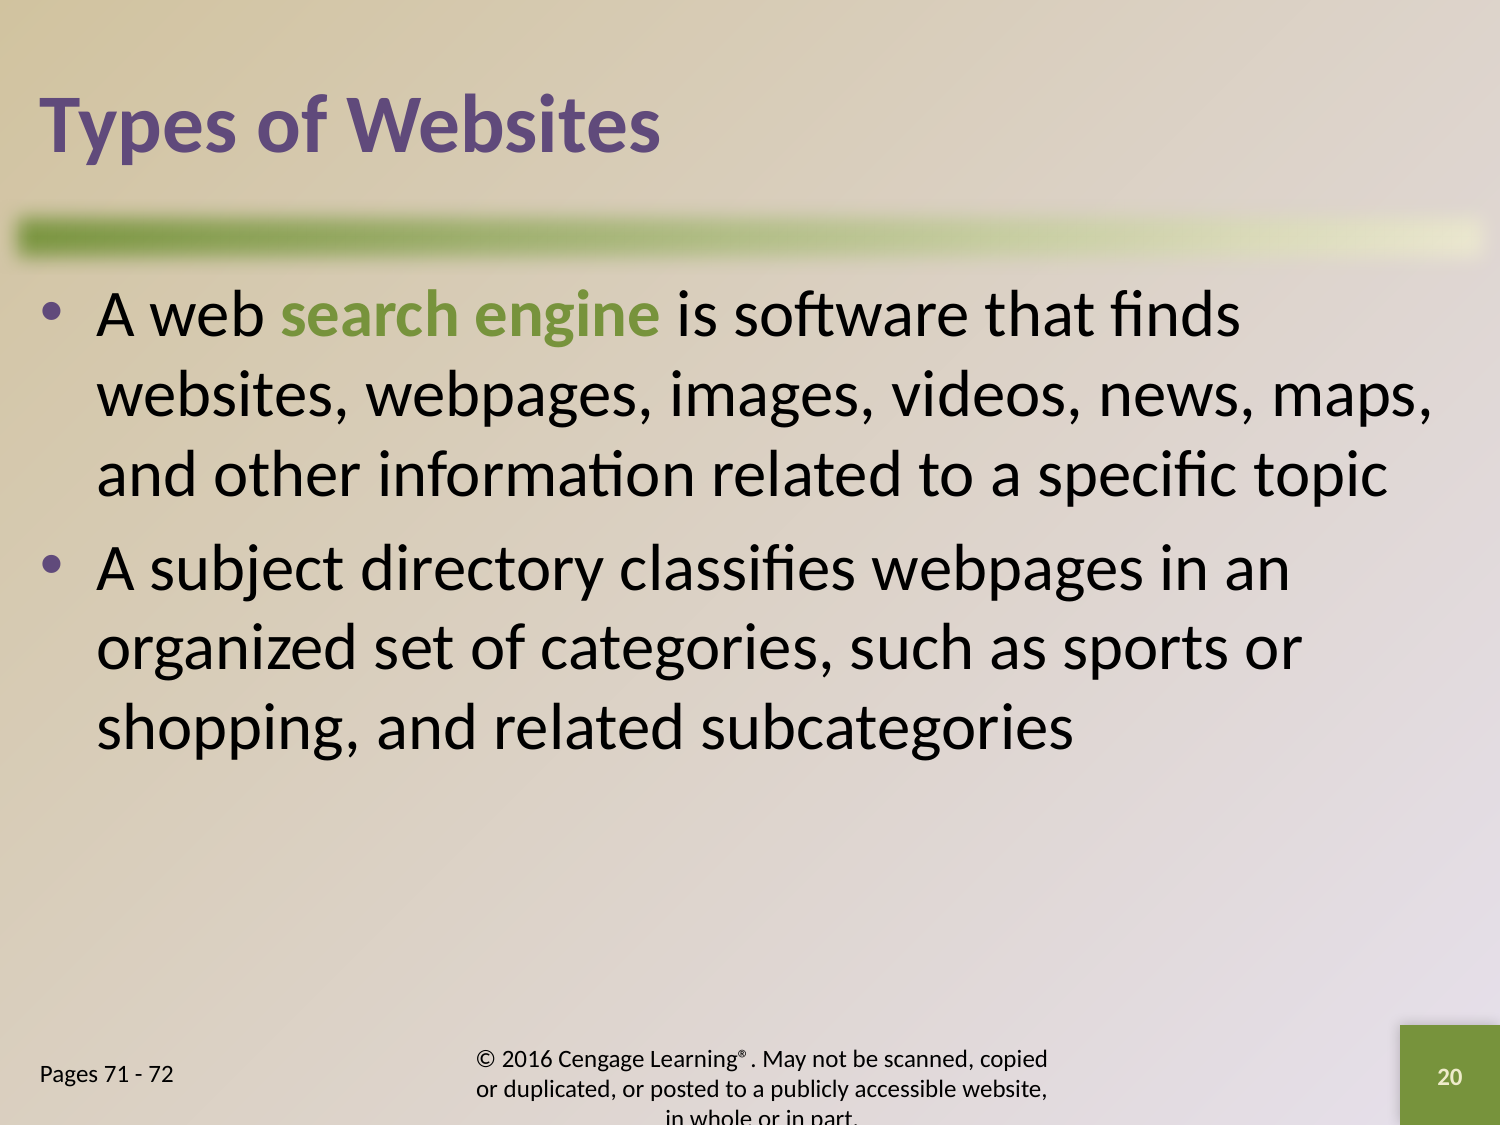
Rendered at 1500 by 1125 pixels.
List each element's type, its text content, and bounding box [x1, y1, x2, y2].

list Pages 71 - 72 [24, 1050, 300, 1125]
footer © 2016 Cengage Learning®. May not be scanned, copied or duplicated, or posted to a publicly accessible website, in whole or in part. [450, 1050, 1075, 1125]
list A web search engine is software that finds websites, webpages, images, videos, news, maps, and other information related to a specific topic A subject directory classifies webpages in an organized set of categories, such as sports or shopping, and related subcategories [24, 262, 1475, 1025]
title Types of Websites [24, 24, 1475, 213]
slide_number 20 [1400, 1025, 1500, 1125]
